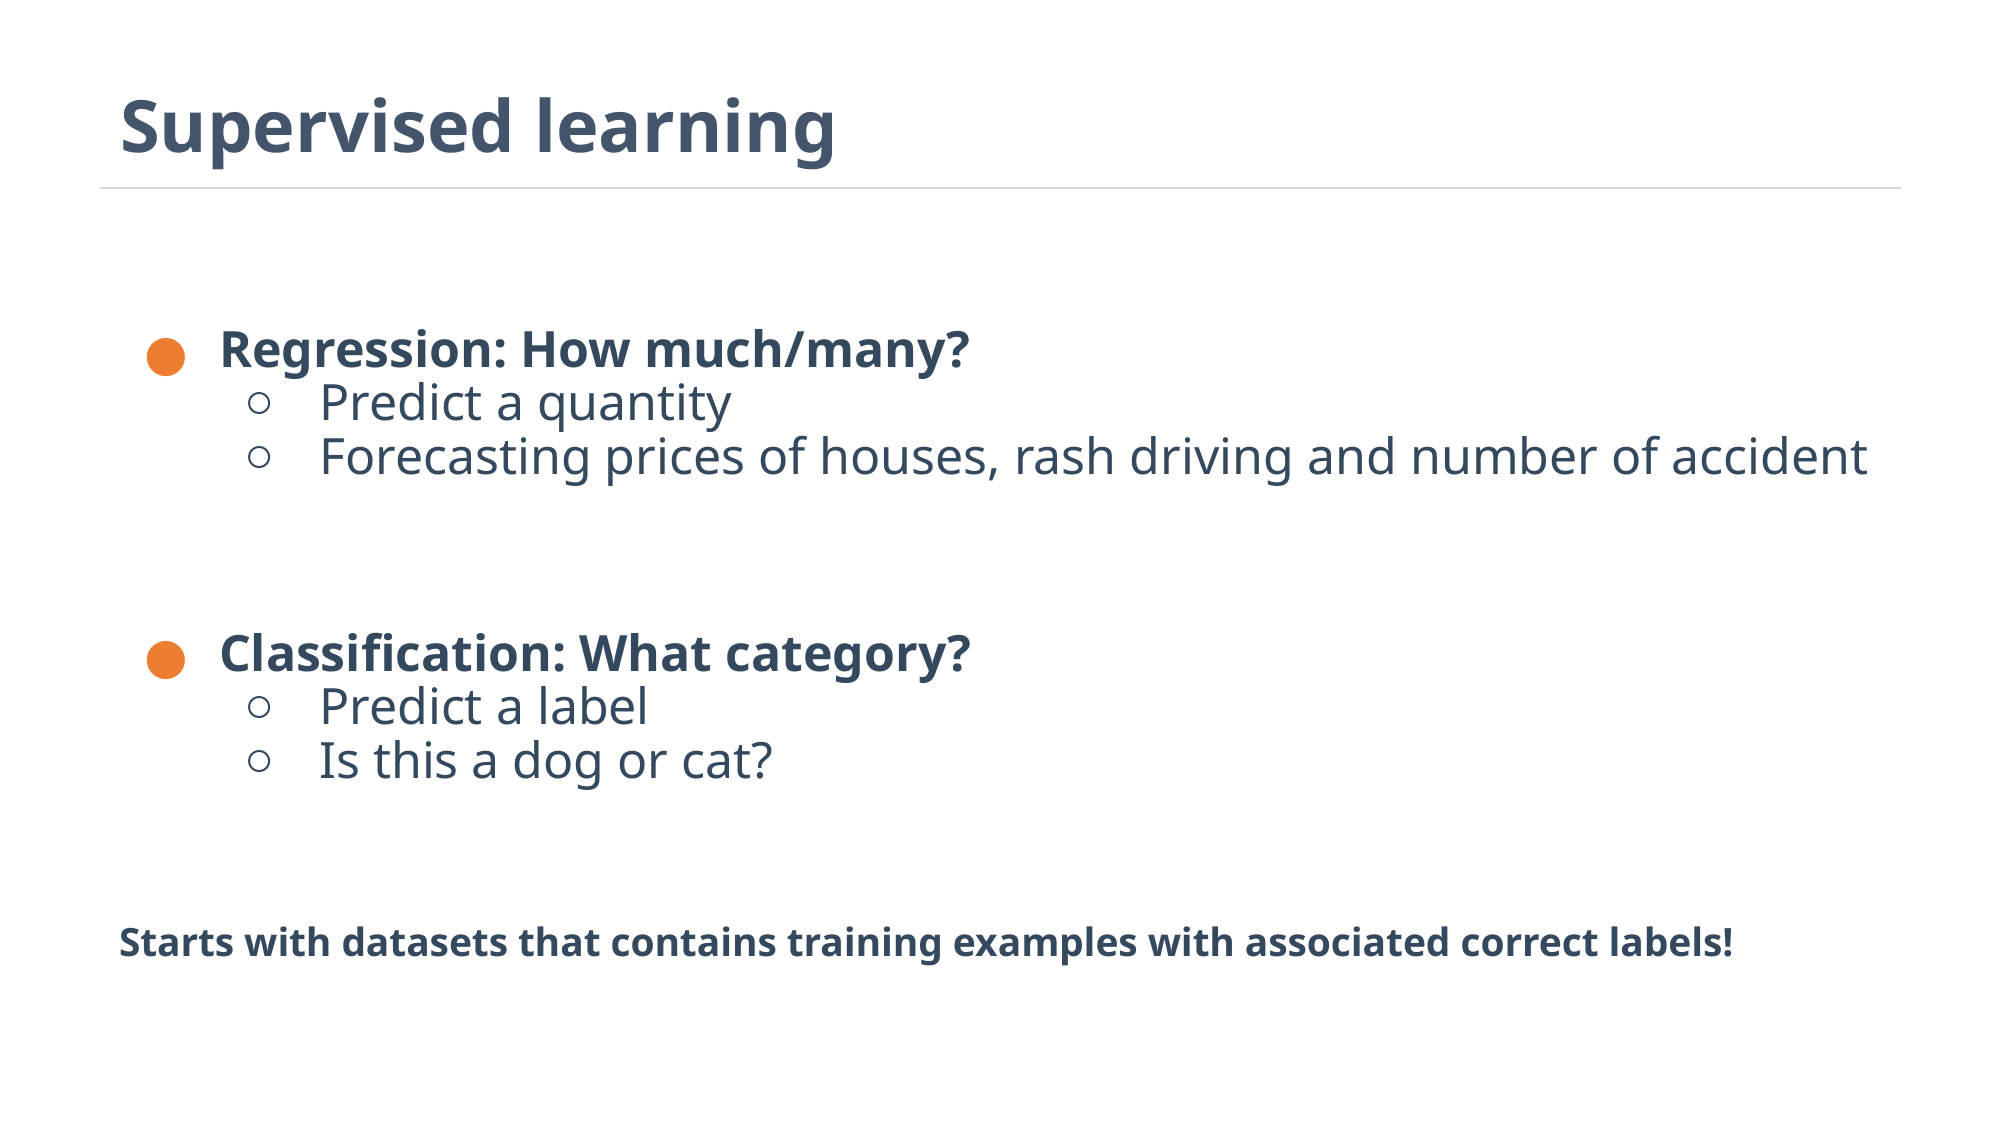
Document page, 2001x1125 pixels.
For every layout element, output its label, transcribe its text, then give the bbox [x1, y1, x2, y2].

list Regression: How much/many? Predict a quantity Forecasting prices of houses, rash driving and number of accident Classification: What category? Predict a label Is this a dog or cat? Starts with datasets that contains training examples with associated correct labels! [99, 267, 1900, 978]
title Supervised learning [99, 45, 1900, 189]
